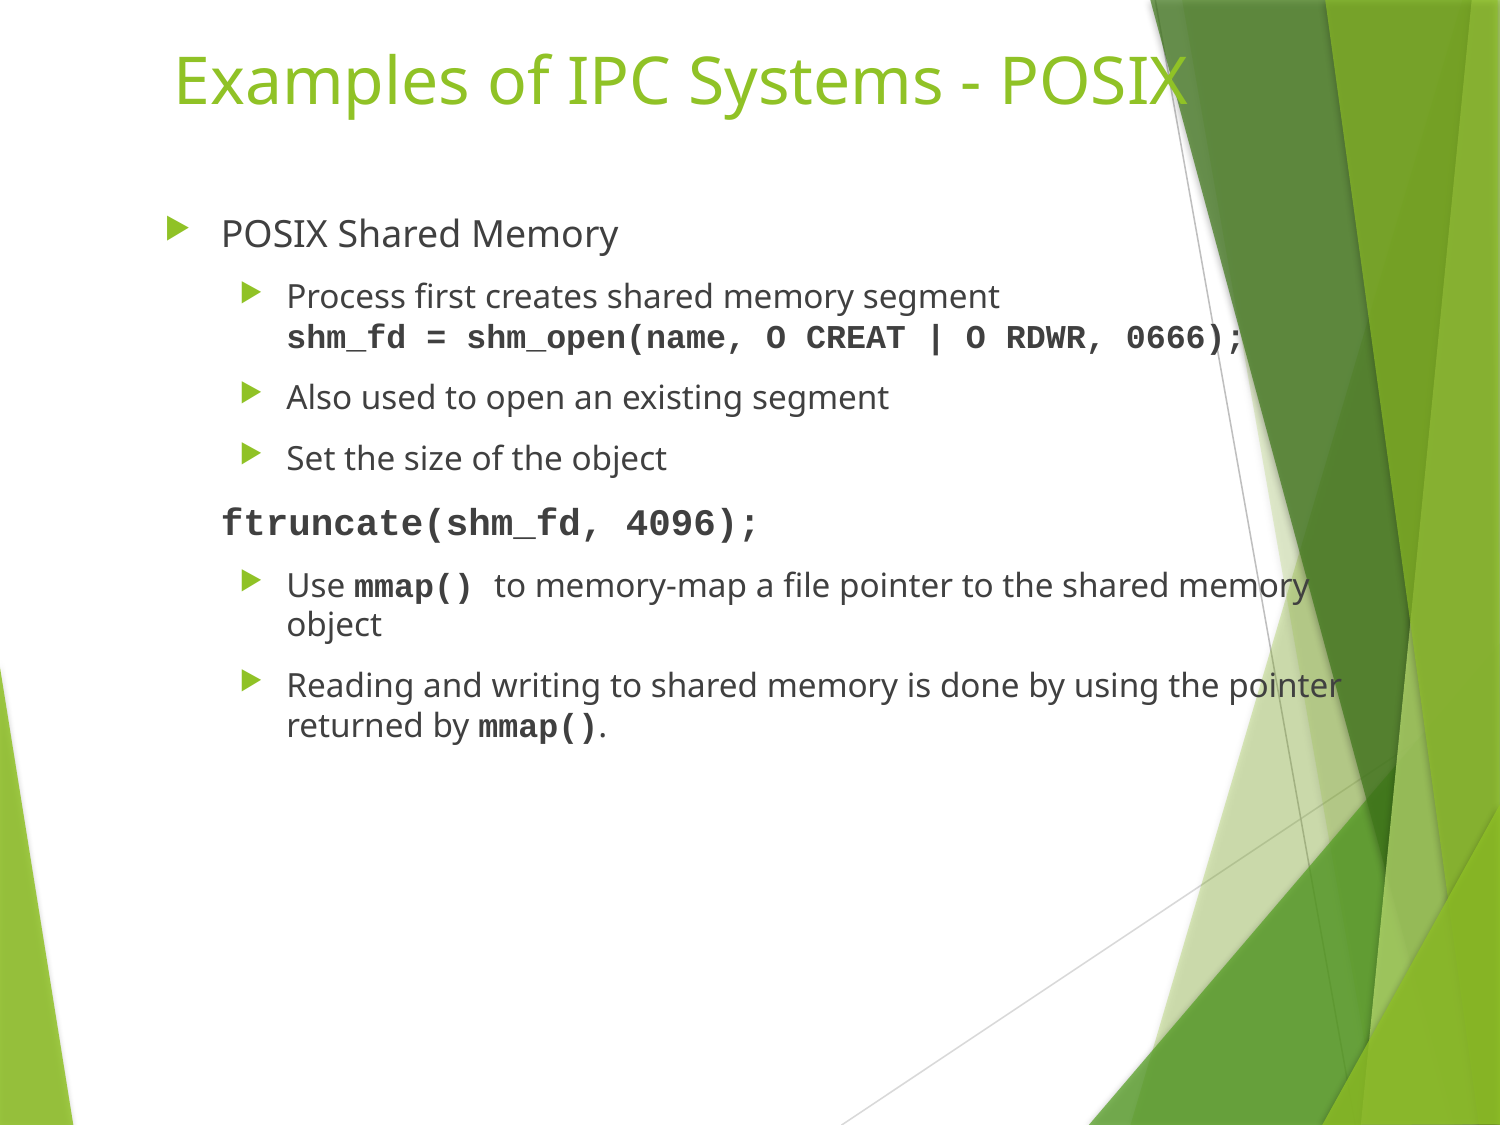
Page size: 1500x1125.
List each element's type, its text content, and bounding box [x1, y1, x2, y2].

title Examples of IPC Systems - POSIX [158, 30, 1447, 126]
list POSIX Shared Memory Process first creates shared memory segment shm_fd = shm_open(name, O CREAT | O RDWR, 0666); Also used to open an existing segment Set the size of the object ftruncate(shm_fd, 4096); Use mmap() to memory-map a file pointer to the shared memory object Reading and writing to shared memory is done by using the pointer returned by mmap(). [149, 202, 1393, 946]
